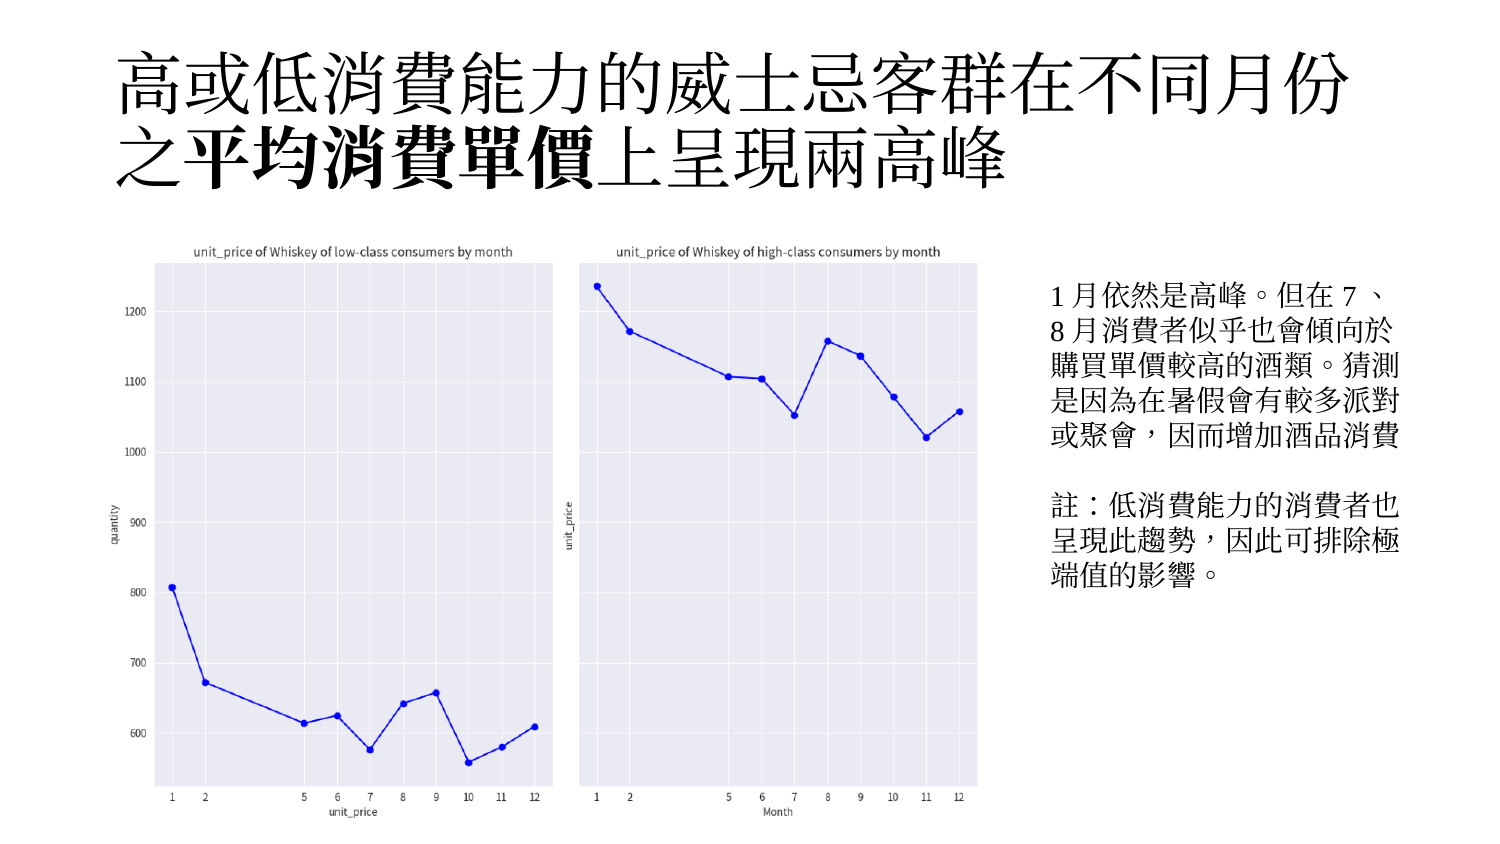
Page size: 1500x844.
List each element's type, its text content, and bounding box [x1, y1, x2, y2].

picture [102, 238, 982, 823]
text_box 高或低消費能力的威士忌客群在不同月份之平均消費單價上呈現兩高峰 [103, 44, 1397, 208]
text_box 1月依然是高峰。但在7、8月消費者似乎也會傾向於購買單價較高的酒類。猜測是因為在暑假會有較多派對或聚會，因而增加酒品消費 註：低消費能力的消費者也呈現此趨勢，因此可排除極端值的影響。 [1038, 271, 1421, 598]
